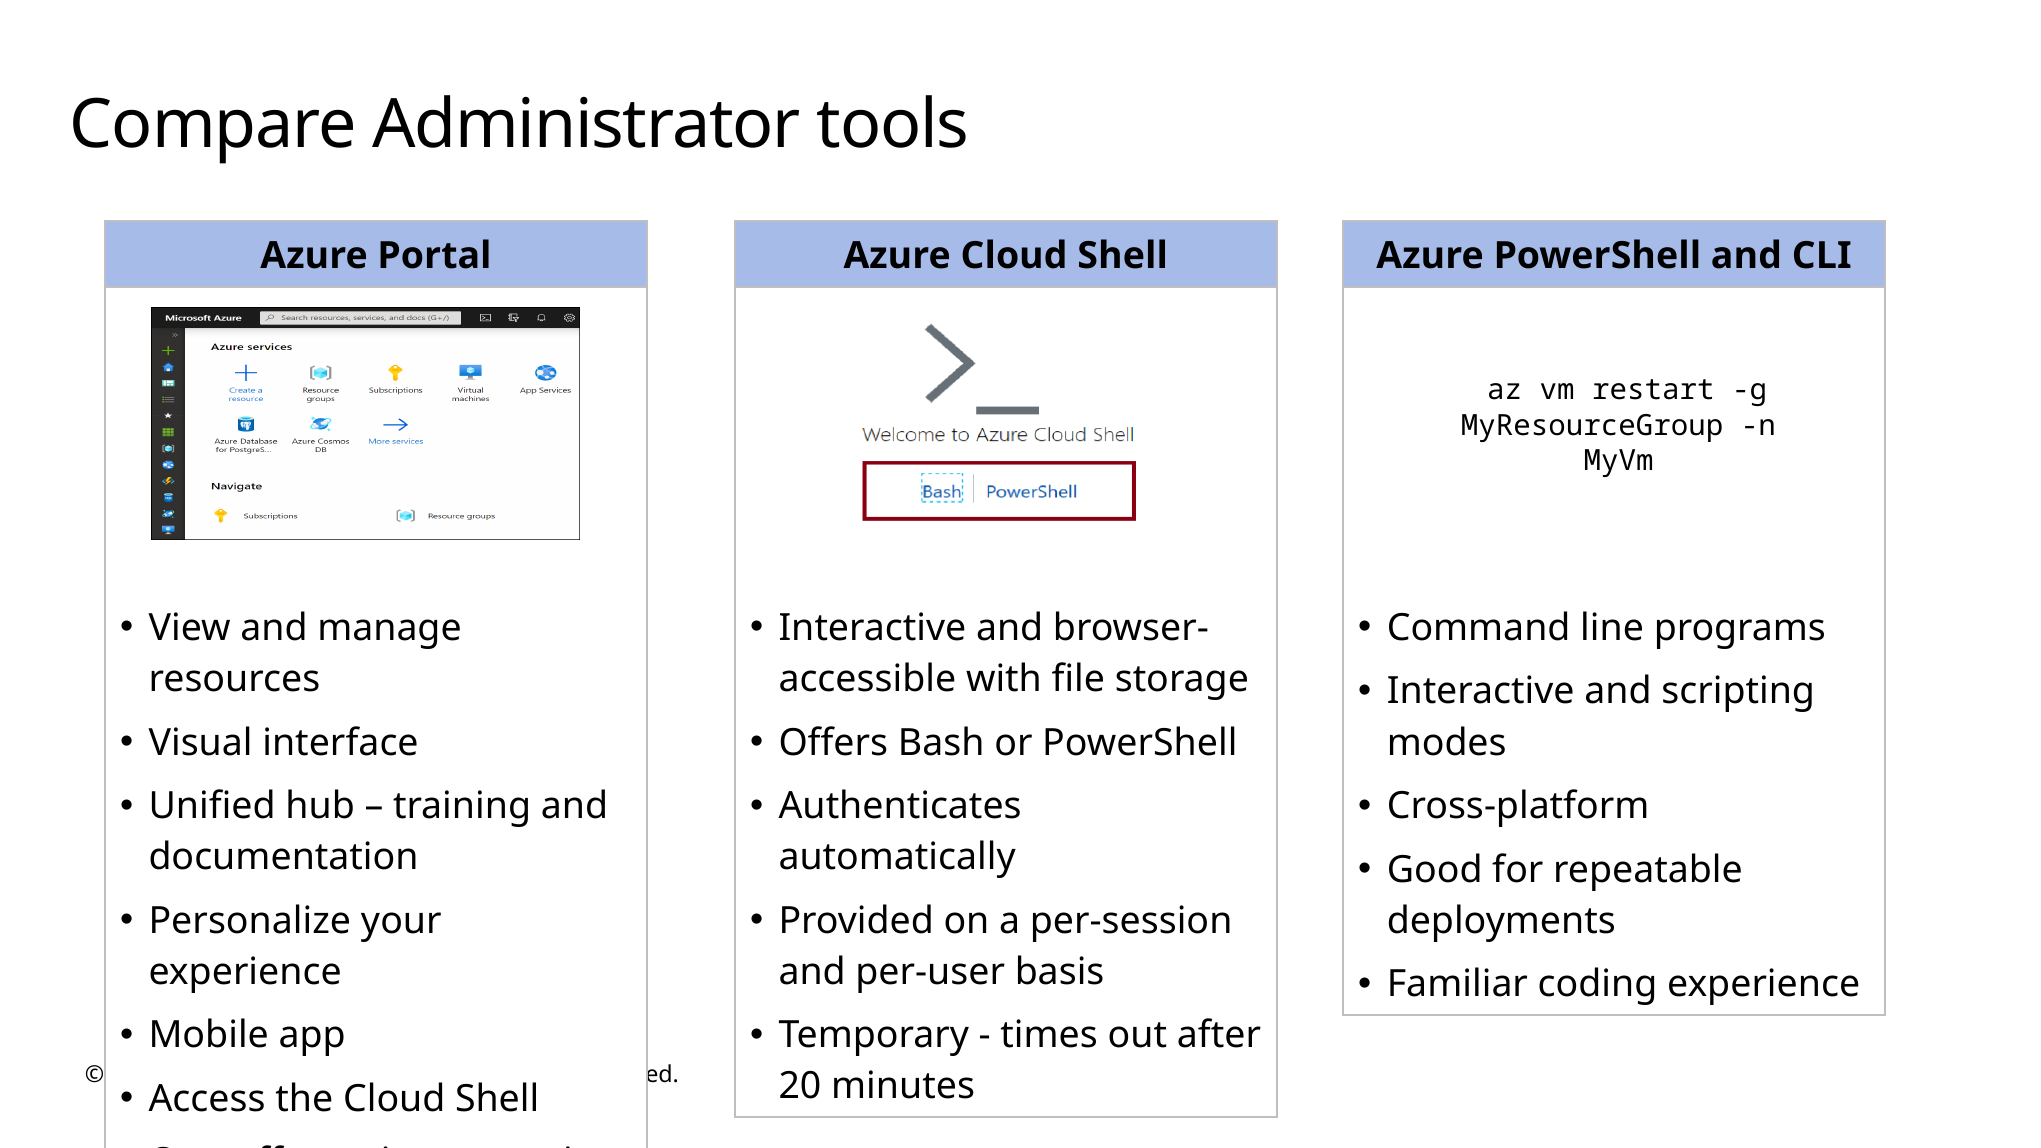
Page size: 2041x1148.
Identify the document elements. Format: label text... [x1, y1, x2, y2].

picture [151, 307, 580, 540]
text_box az vm restart -g MyResourceGroup -n MyVm [1392, 354, 1844, 493]
table_header Azure Portal [106, 222, 646, 286]
table_header Azure Cloud Shell [736, 222, 1276, 286]
table_cell Interactive and browser-accessible with file storage Offers Bash or PowerShell Authenticates automatically Provided on a per-session and per-user basis Temporary - times out after 20 minutes [736, 288, 1276, 1116]
title Compare Administrator tools [70, 73, 1968, 188]
picture [850, 319, 1149, 528]
table_cell Command line programs Interactive and scripting modes Cross-platform Good for repeatable deployments Familiar coding experience [1344, 288, 1884, 1014]
table_cell View and manage resources Visual interface Unified hub – training and documentation Personalize your experience Mobile app Access the Cloud Shell One-off creation scenarios [106, 288, 646, 1148]
table_header Azure PowerShell and CLI [1344, 222, 1884, 286]
